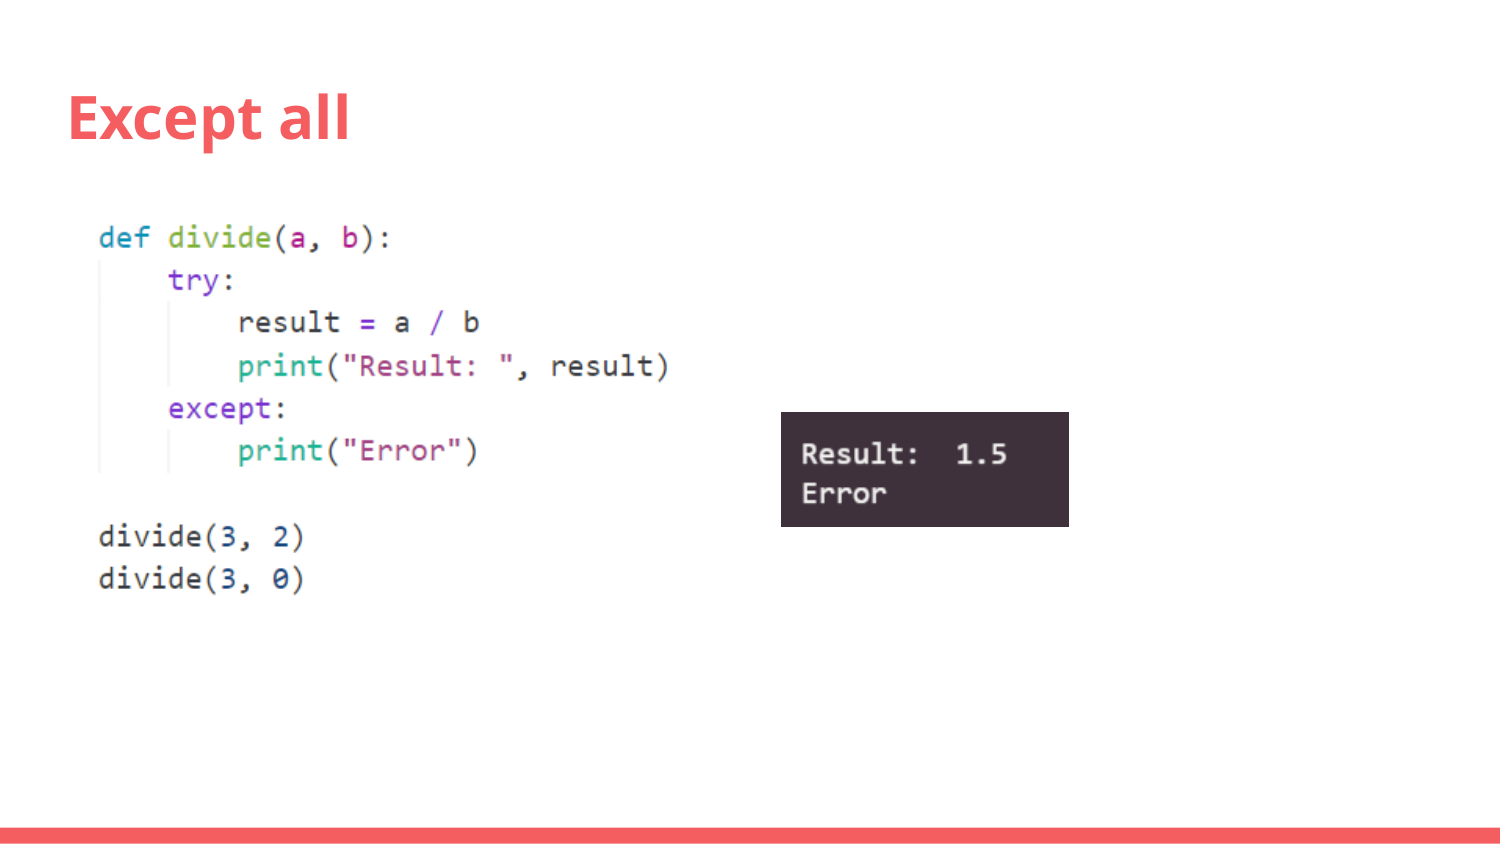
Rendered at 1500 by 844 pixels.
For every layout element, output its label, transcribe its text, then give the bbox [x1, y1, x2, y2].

title Except all [51, 64, 1449, 167]
picture [781, 411, 1070, 527]
picture [86, 211, 736, 614]
